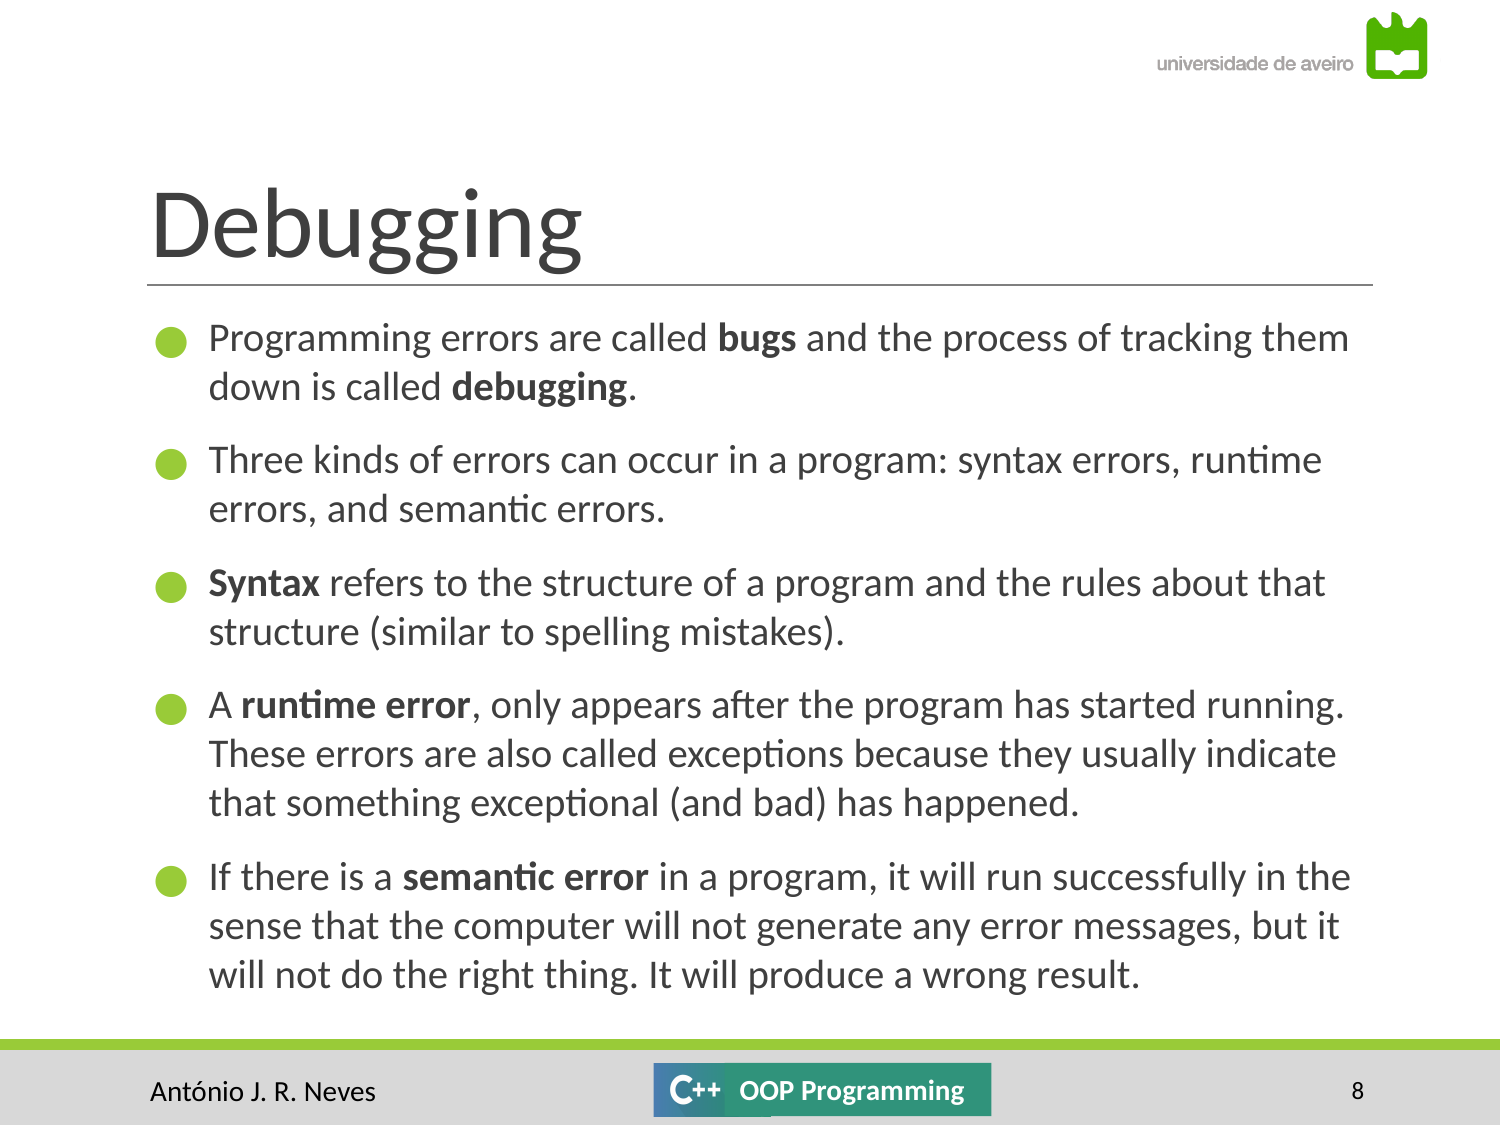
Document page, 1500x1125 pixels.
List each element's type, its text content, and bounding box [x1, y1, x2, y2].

title Debugging [135, 47, 1373, 285]
picture [1156, 12, 1441, 80]
slide_number ‹#› [1218, 1059, 1380, 1120]
picture [653, 1063, 724, 1117]
list Programming errors are called bugs and the process of tracking them down is called debugging. Three kinds of errors can occur in a program: syntax errors, runtime errors, and semantic errors. Syntax refers to the structure of a program and the rules about that structure (similar to spelling mistakes). A runtime error, only appears after the program has started running. These errors are also called exceptions because they usually indicate that something exceptional (and bad) has happened. If there is a semantic error in a program, it will run successfully in the sense that the computer will not generate any error messages, but it will not do the right thing. It will produce a wrong result. [135, 302, 1373, 1017]
